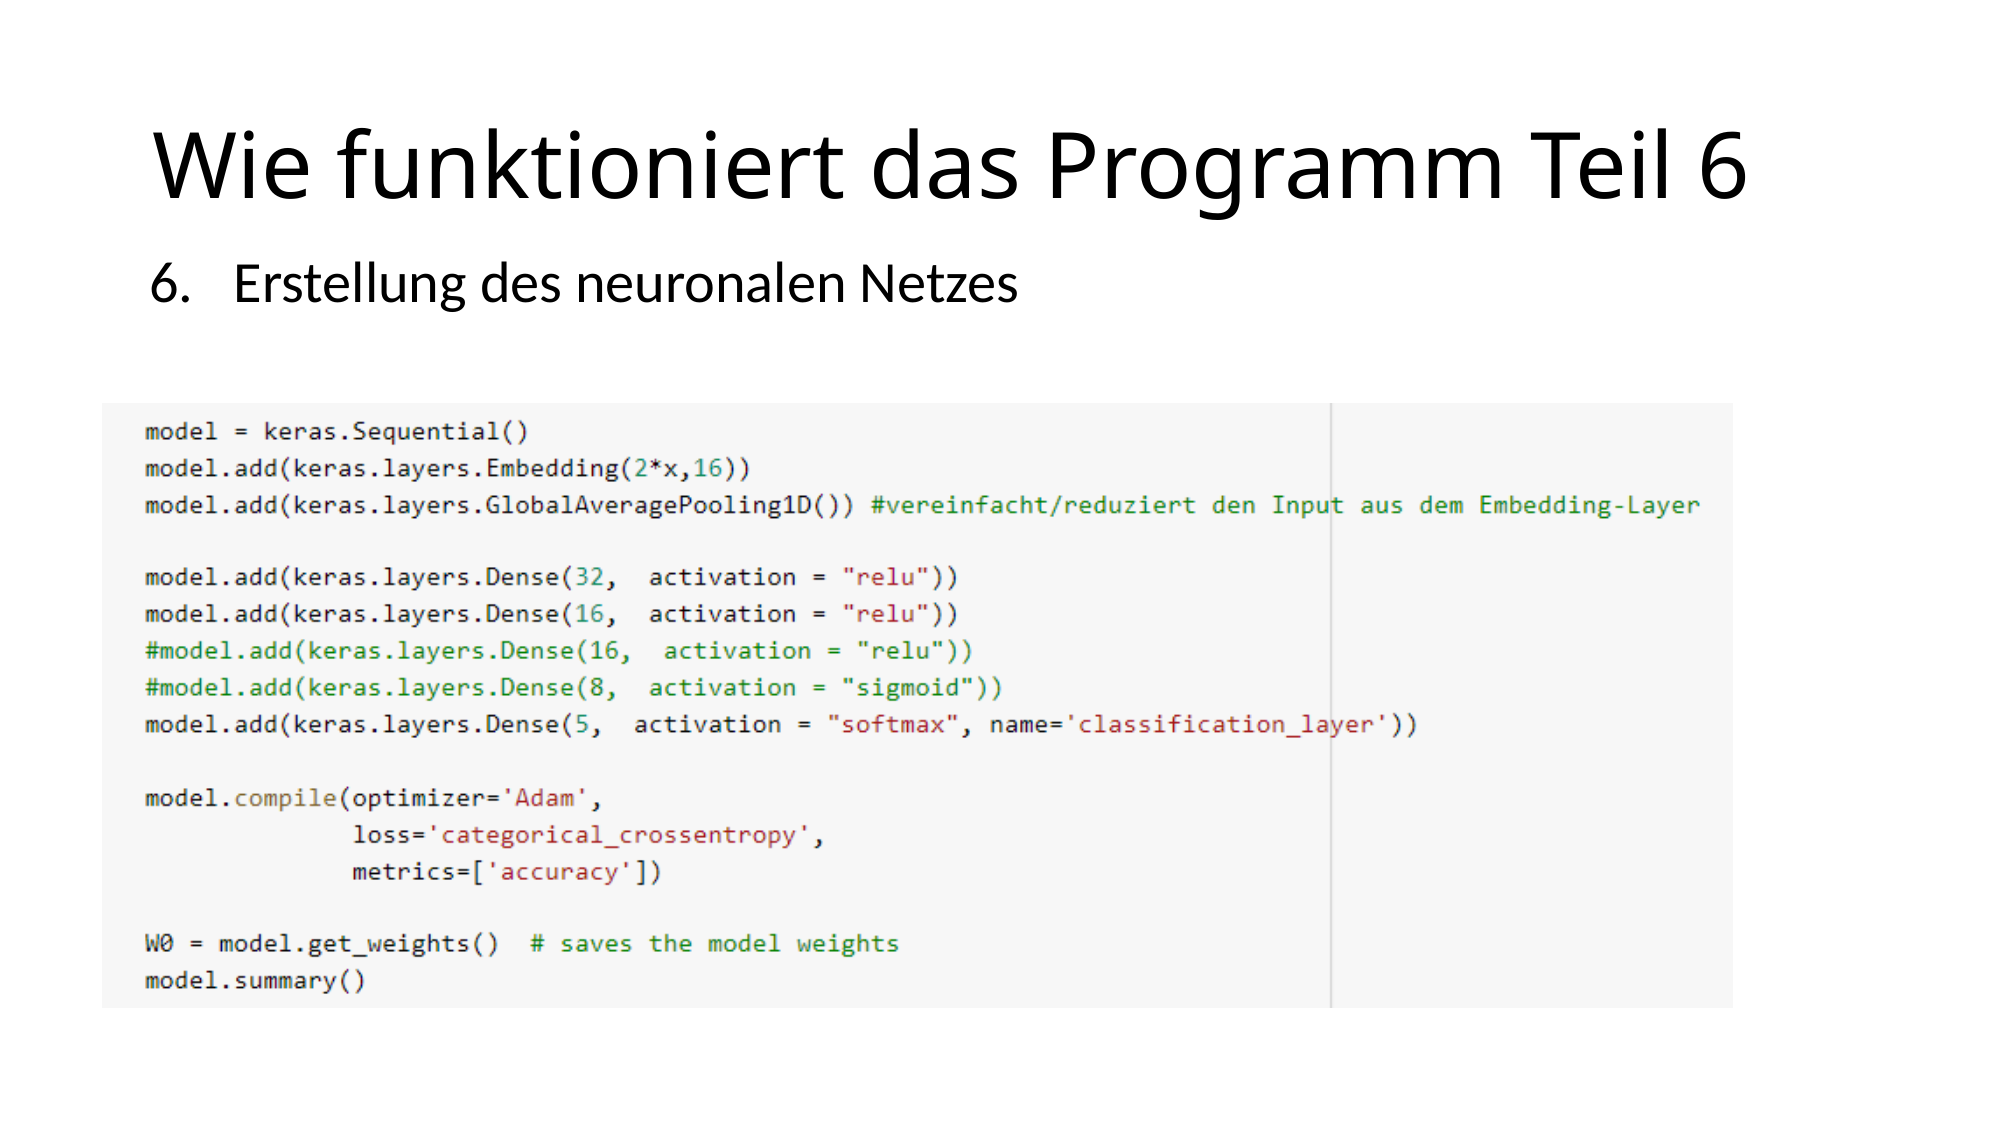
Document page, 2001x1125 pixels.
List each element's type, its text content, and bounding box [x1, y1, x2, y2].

title Wie funktioniert das Programm Teil 6 [137, 59, 1863, 278]
list Erstellung des neuronalen Netzes [134, 244, 1860, 349]
picture [101, 403, 1733, 1008]
